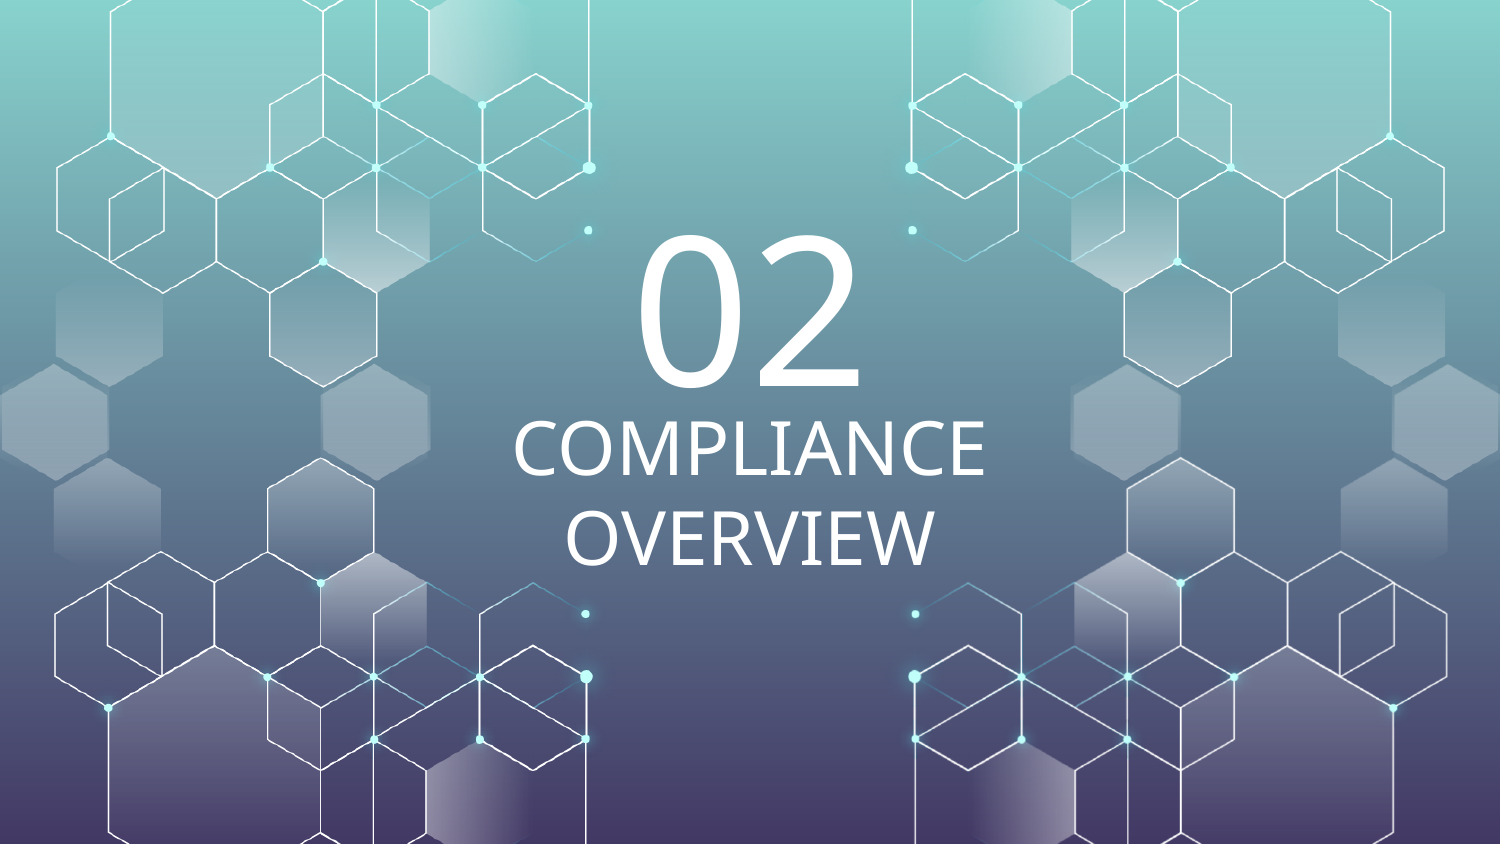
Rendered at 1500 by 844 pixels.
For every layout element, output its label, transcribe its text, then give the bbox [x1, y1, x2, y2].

picture [873, 0, 1500, 844]
title COMPLIANCE OVERVIEW [397, 393, 1103, 495]
title 02 [397, 212, 1103, 393]
picture [0, 0, 627, 844]
